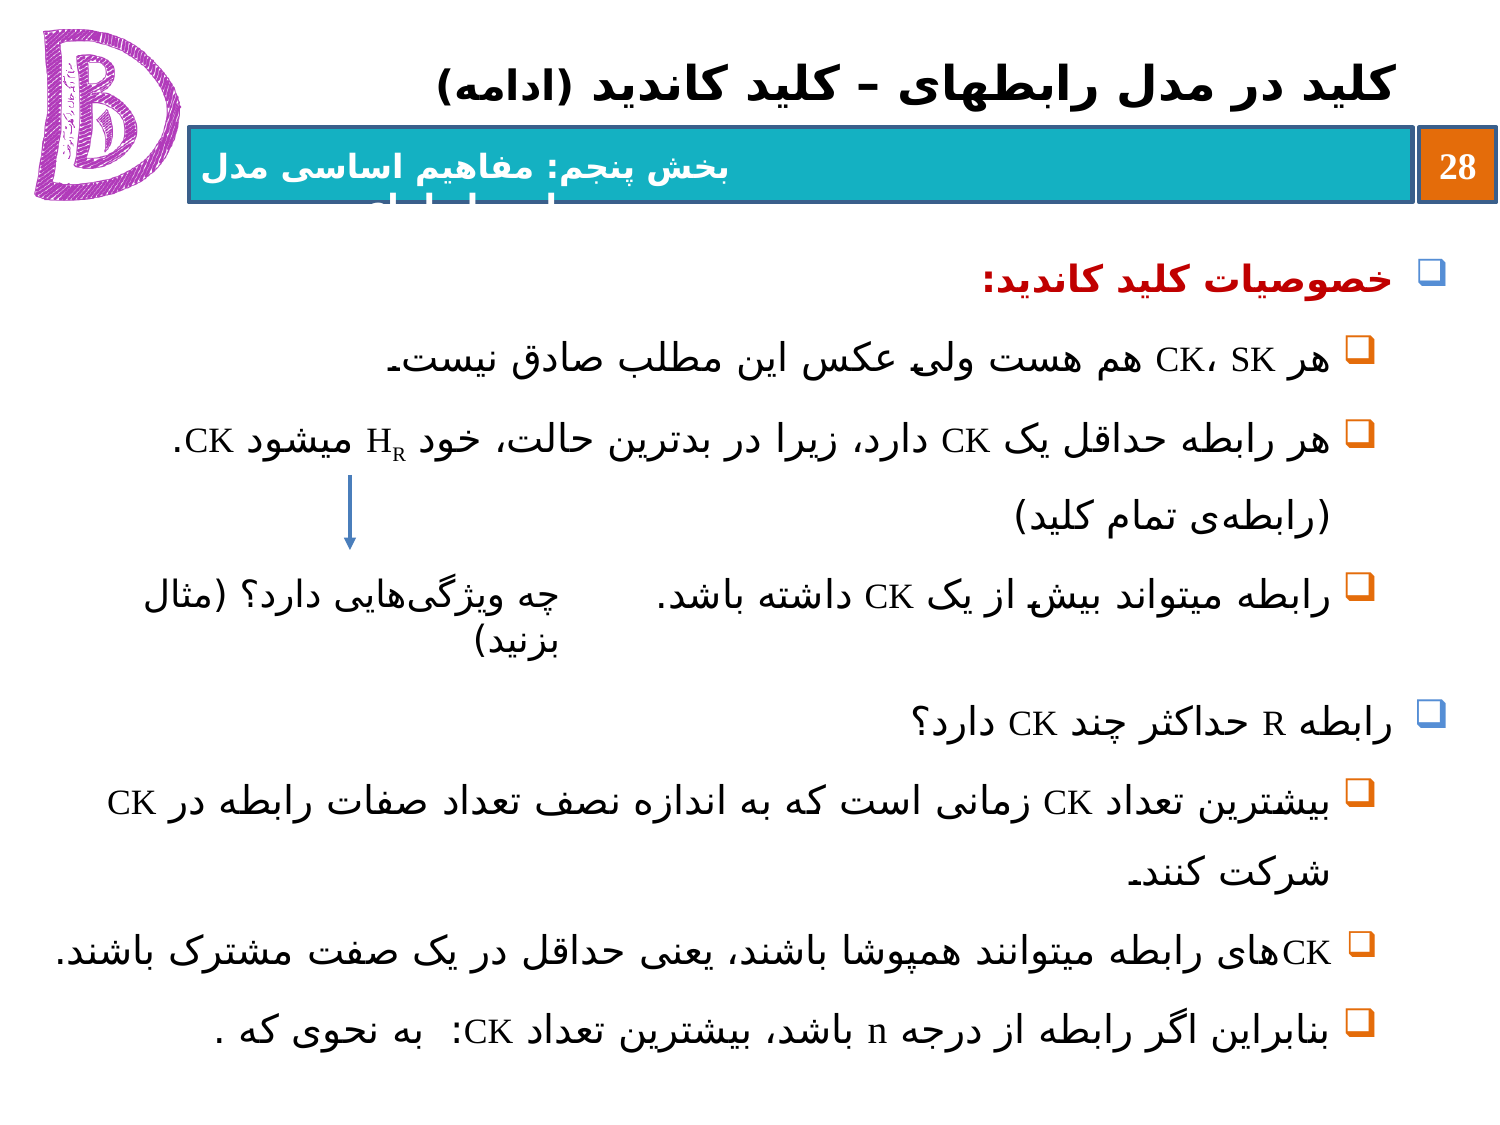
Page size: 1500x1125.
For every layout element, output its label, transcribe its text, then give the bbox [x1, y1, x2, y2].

title کلید در مدل رابطه‏ای – کلید کاندید (ادامه) [237, 37, 1413, 125]
picture [12, 21, 202, 212]
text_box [124, 474, 576, 624]
